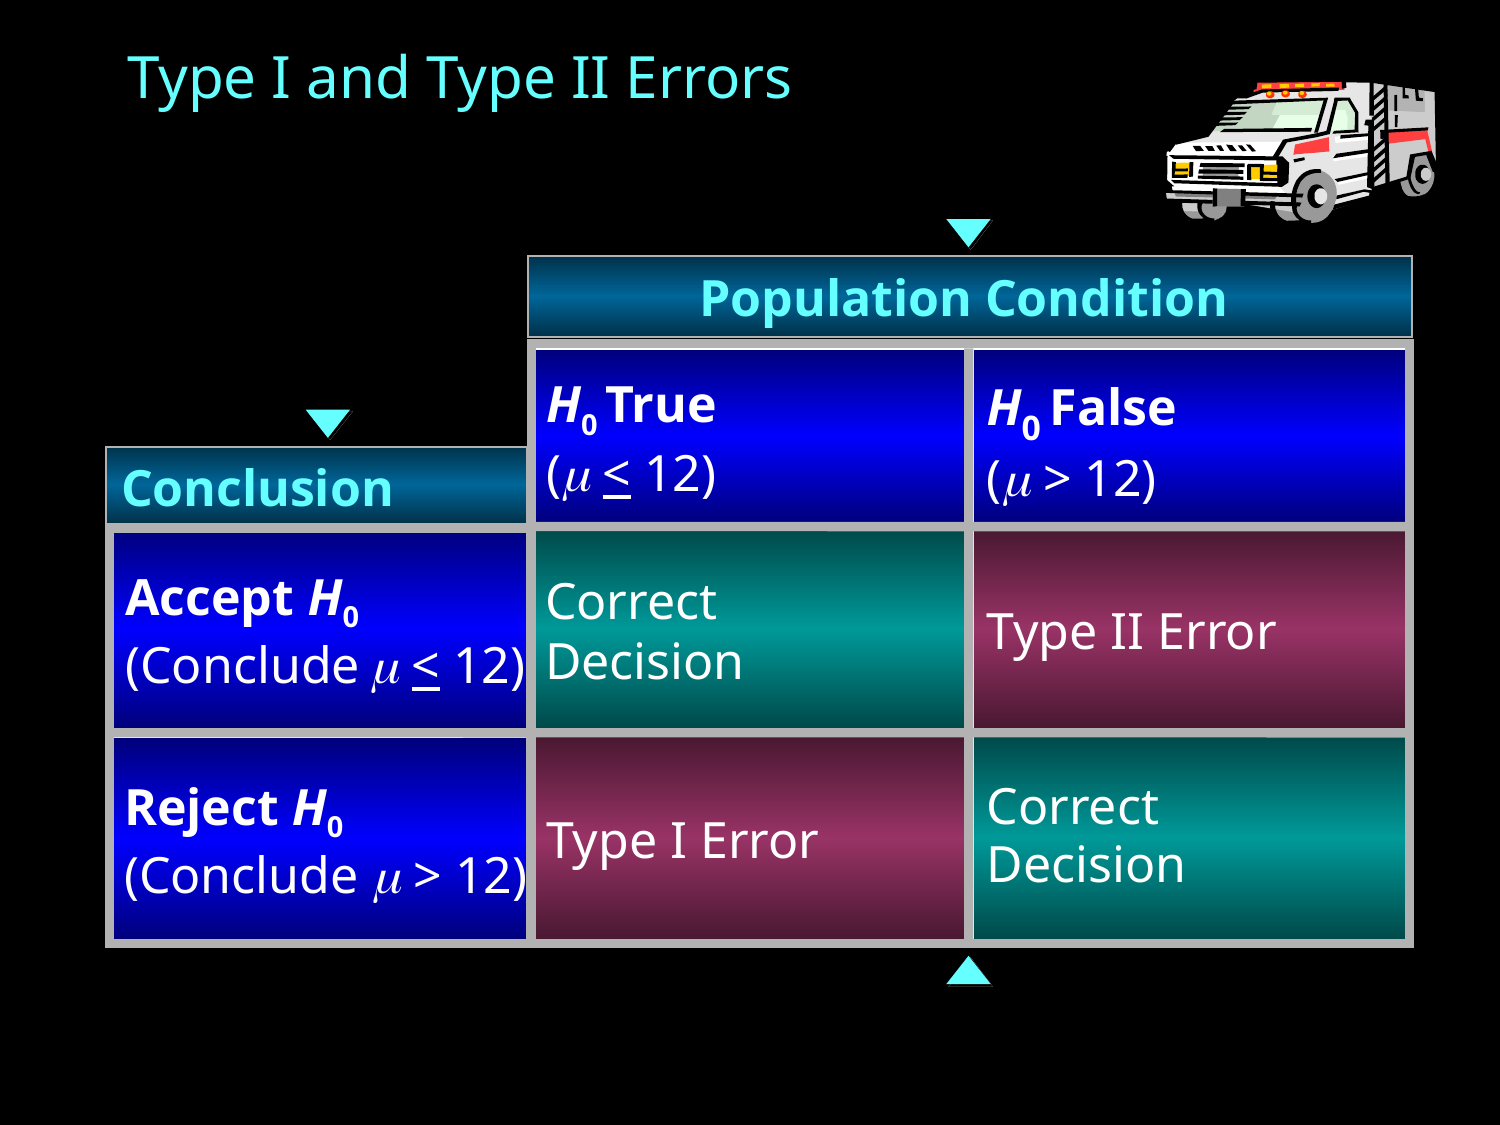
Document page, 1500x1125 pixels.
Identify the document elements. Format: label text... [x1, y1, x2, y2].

text_box [948, 220, 989, 246]
text_box Type I and Type II Errors [112, 12, 1388, 138]
text_box Population Condition [528, 256, 1413, 338]
text_box [948, 957, 989, 984]
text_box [109, 343, 1410, 944]
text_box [1159, 78, 1445, 225]
